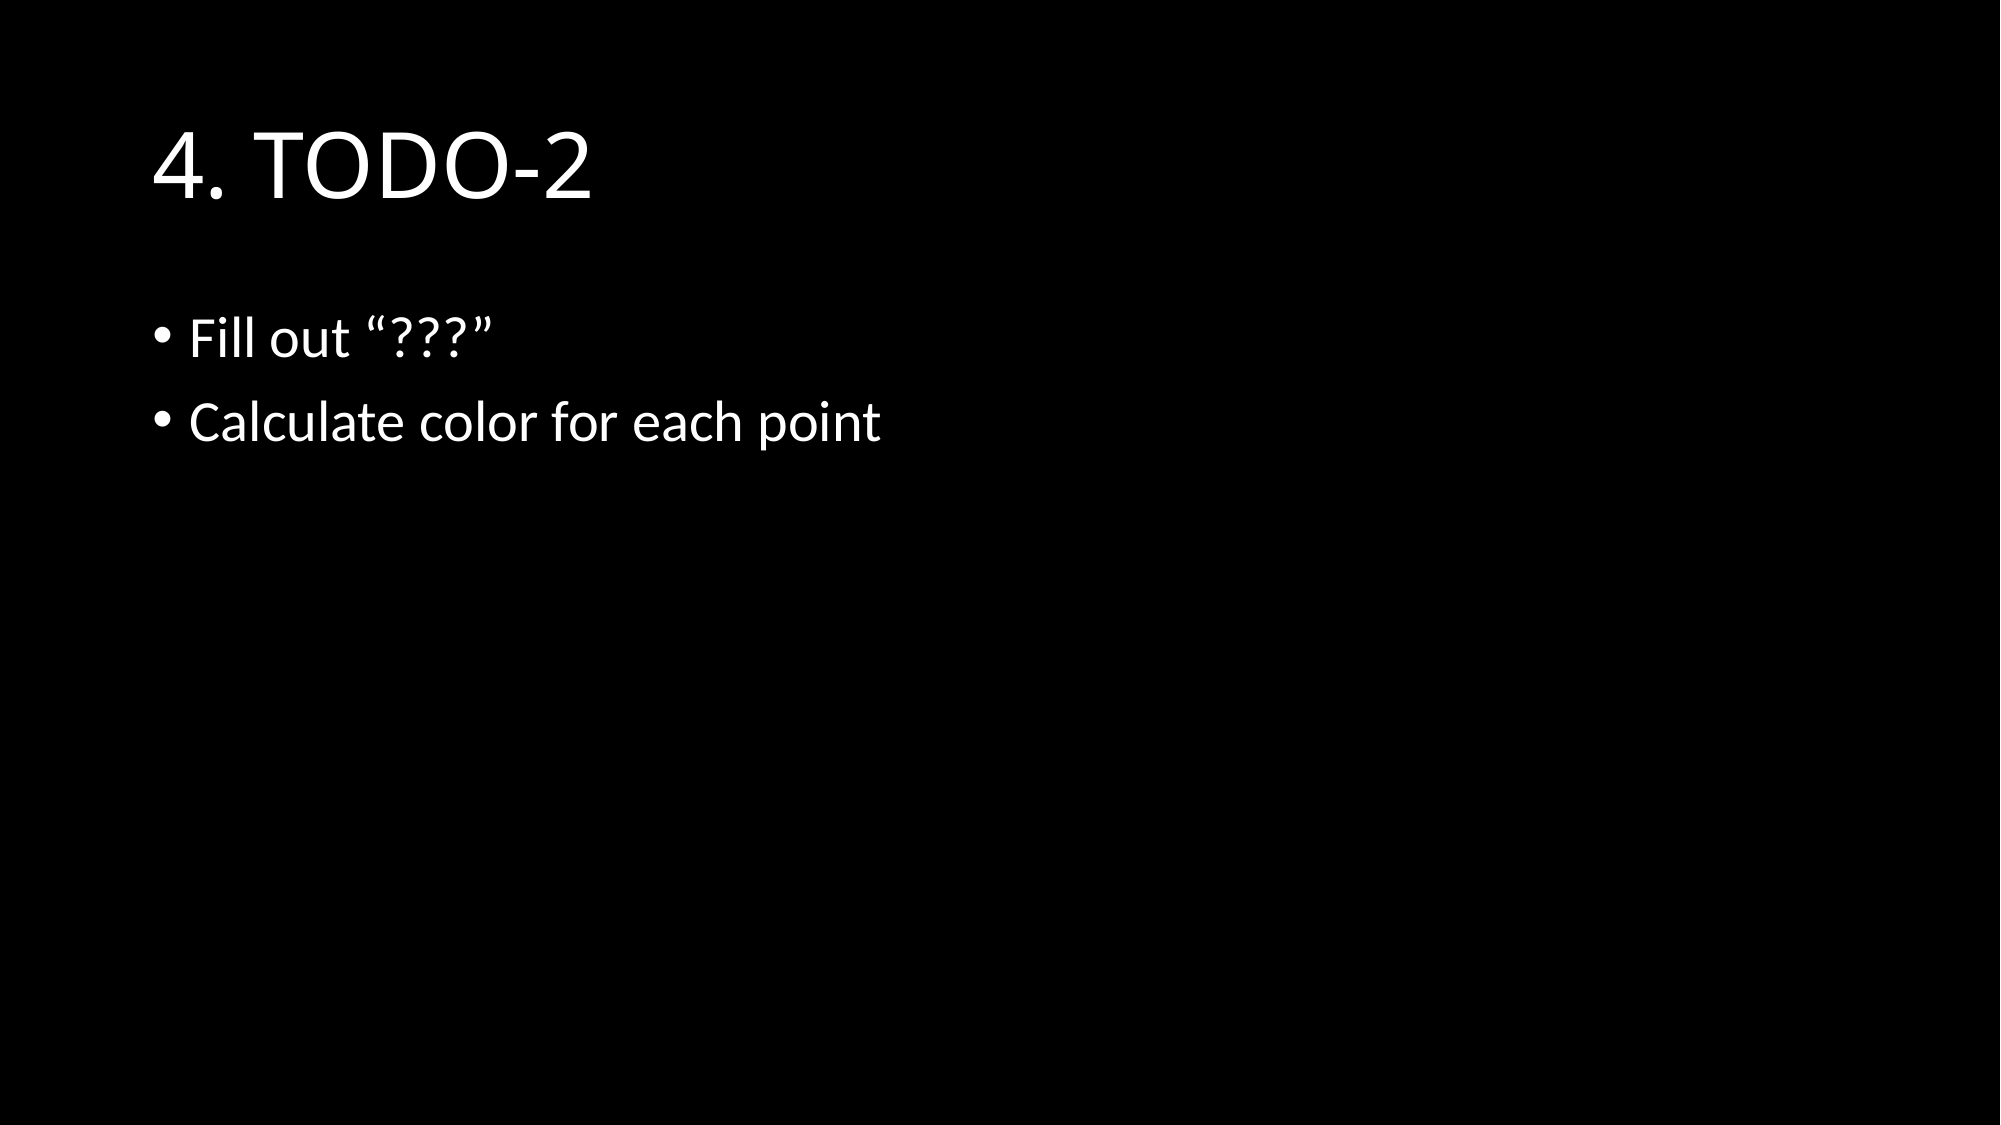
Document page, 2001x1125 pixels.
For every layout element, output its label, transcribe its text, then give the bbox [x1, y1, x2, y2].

list Fill out “???” Calculate color for each point [137, 299, 1863, 1014]
title 4. TODO-2 [137, 59, 1863, 278]
